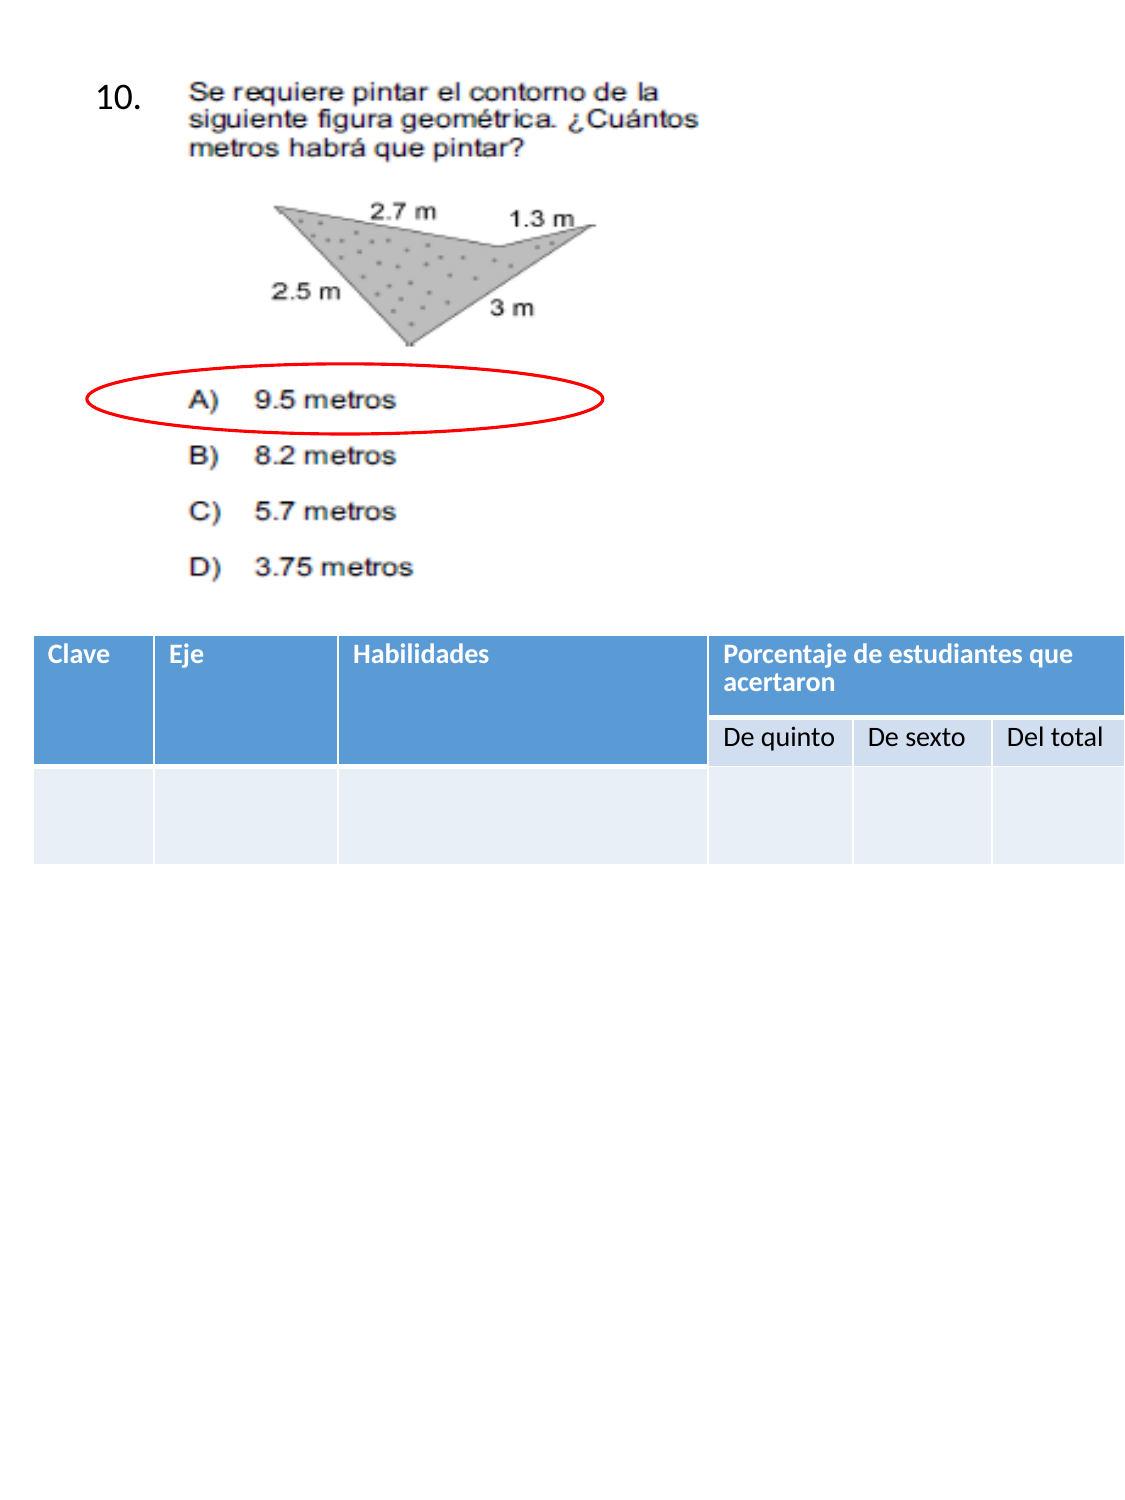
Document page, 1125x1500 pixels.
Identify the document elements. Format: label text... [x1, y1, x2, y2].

table_cell [709, 767, 852, 864]
table_cell Del total [993, 720, 1124, 766]
table_header Eje [155, 636, 337, 764]
table_header Habilidades [339, 636, 707, 764]
table_header Porcentaje de estudiantes que acertaron [709, 636, 1124, 715]
table_cell [854, 767, 991, 864]
table_cell [993, 767, 1124, 864]
table_cell [155, 769, 337, 864]
table_cell De sexto [854, 720, 991, 766]
table_cell [34, 769, 153, 864]
table_cell De quinto [709, 720, 852, 766]
table_cell [339, 769, 707, 864]
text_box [71, 64, 716, 599]
table_header Clave [34, 636, 153, 764]
